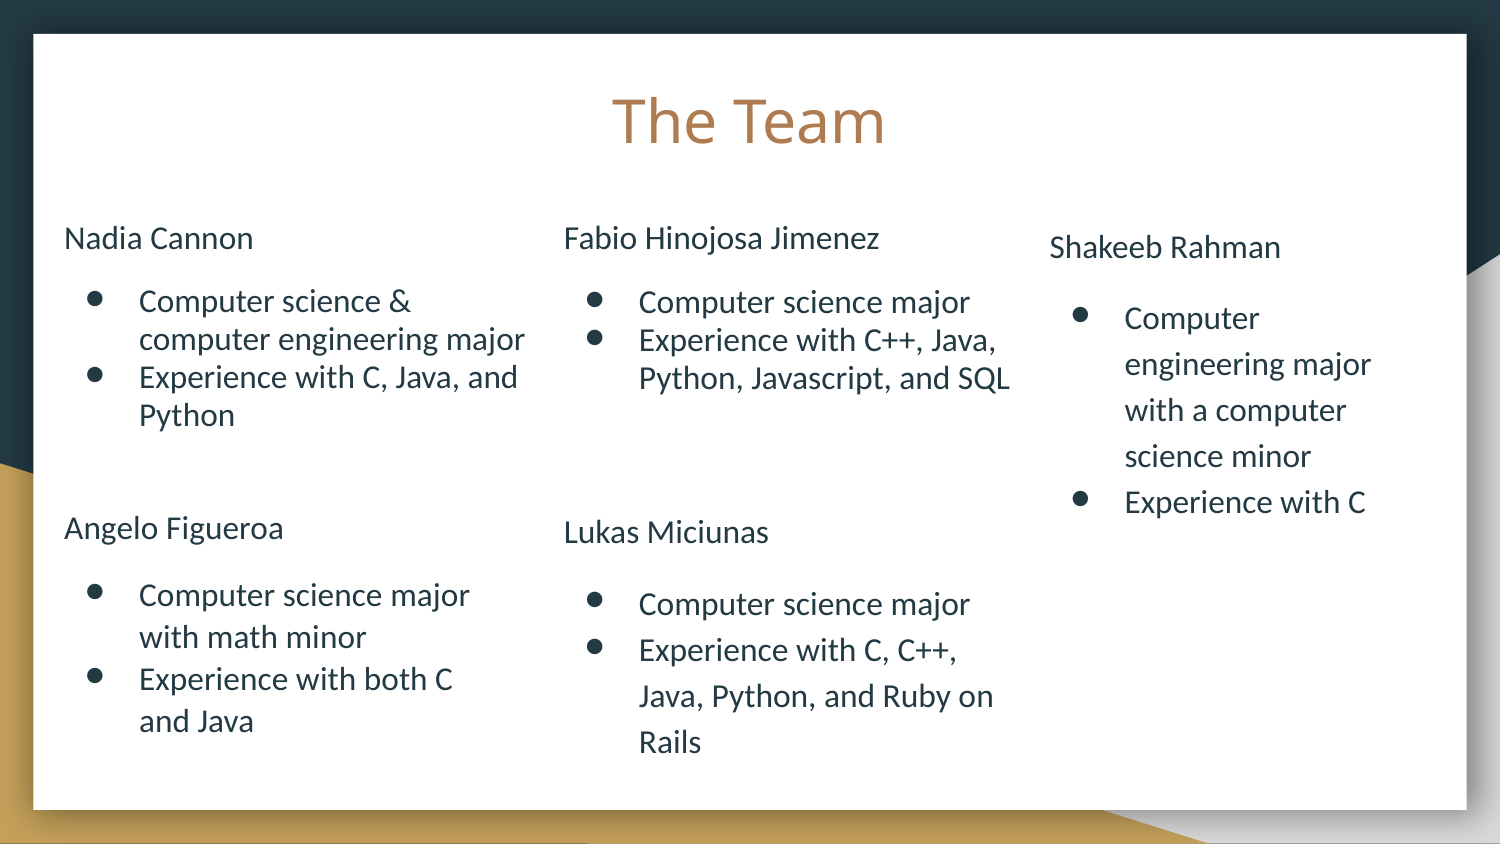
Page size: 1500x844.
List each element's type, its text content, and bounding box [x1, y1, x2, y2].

title The Team [134, 64, 1366, 178]
list Nadia Cannon Computer science & computer engineering major Experience with C, Java, and Python [49, 204, 548, 488]
list Angelo Figueroa Computer science major with math minor Experience with both C and Java [49, 489, 514, 790]
list Fabio Hinojosa Jimenez Computer science major Experience with C++, Java, Python, Javascript, and SQL [548, 204, 1027, 489]
list Lukas Miciunas Computer science major Experience with C, C++, Java, Python, and Ruby on Rails [548, 489, 1027, 790]
list Shakeeb Rahman Computer engineering major with a computer science minor Experience with C [1034, 204, 1424, 774]
